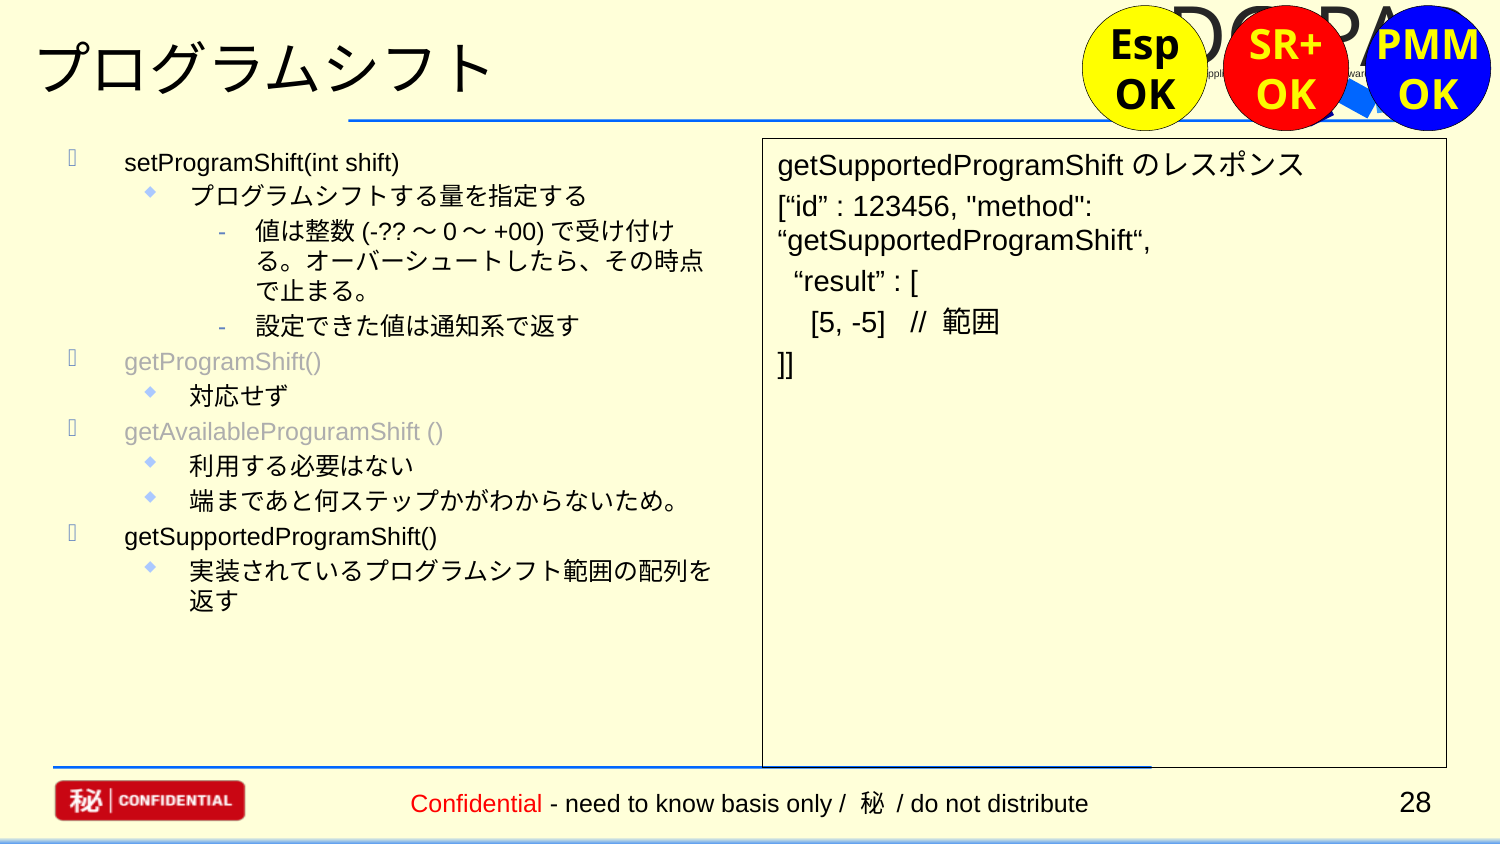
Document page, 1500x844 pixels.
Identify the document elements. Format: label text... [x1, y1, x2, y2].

title プログラムシフト [17, 14, 1105, 121]
list setProgramShift(int shift) プログラムシフトする量を指定する 値は整数(-??～0～+00)で受け付ける。オーバーシュートしたら、その時点で止まる。 設定できた値は通知系で返す getProgramShift() 対応せず getAvailableProguramShift () 利用する必要はない 端まであと何ステップかがわからないため。 getSupportedProgramShift() 実装されているプログラムシフト範囲の配列を返す [53, 138, 738, 768]
footer Confidential - need to know basis only / 秘 / do not distribute [200, 779, 1300, 839]
slide_number 28 [1328, 776, 1447, 814]
picture [41, 776, 260, 825]
list getSupportedProgramShiftのレスポンス [“id” : 123456, "method": “getSupportedProgramShift“, “result” : [ [5, -5] // 範囲 ]] [762, 138, 1447, 768]
text_box PMM OK [1365, 5, 1491, 131]
text_box SR+ OK [1223, 5, 1349, 131]
text_box Esp OK [1082, 5, 1208, 131]
